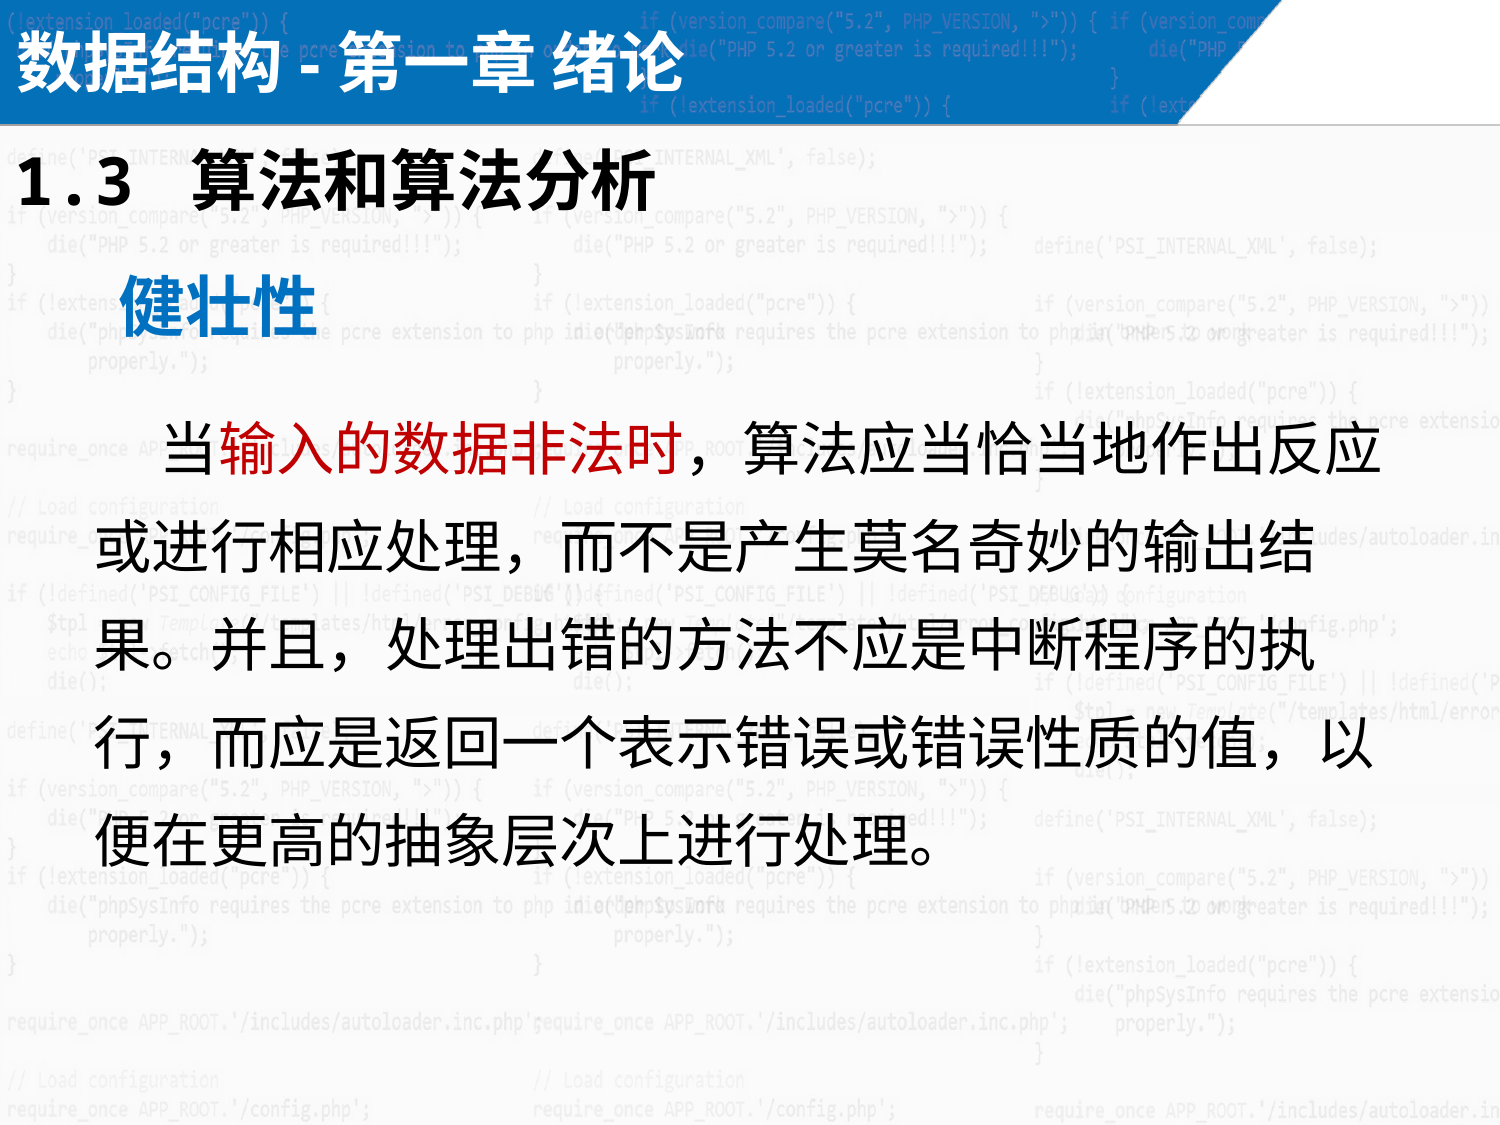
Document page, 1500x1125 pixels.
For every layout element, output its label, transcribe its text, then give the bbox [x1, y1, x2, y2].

text_box 1.3 算法和算法分析 [0, 131, 1025, 226]
picture [0, 0, 1500, 1125]
list 数据结构-第一章 绪论 [1, 12, 789, 110]
text_box 健壮性 [104, 256, 335, 352]
text_box 当输入的数据非法时，算法应当恰当地作出反应或进行相应处理，而不是产生莫名奇妙的输出结果。并且，处理出错的方法不应是中断程序的执行，而应是返回一个表示错误或错误性质的值，以便在更高的抽象层次上进行处理。 [79, 376, 1442, 882]
